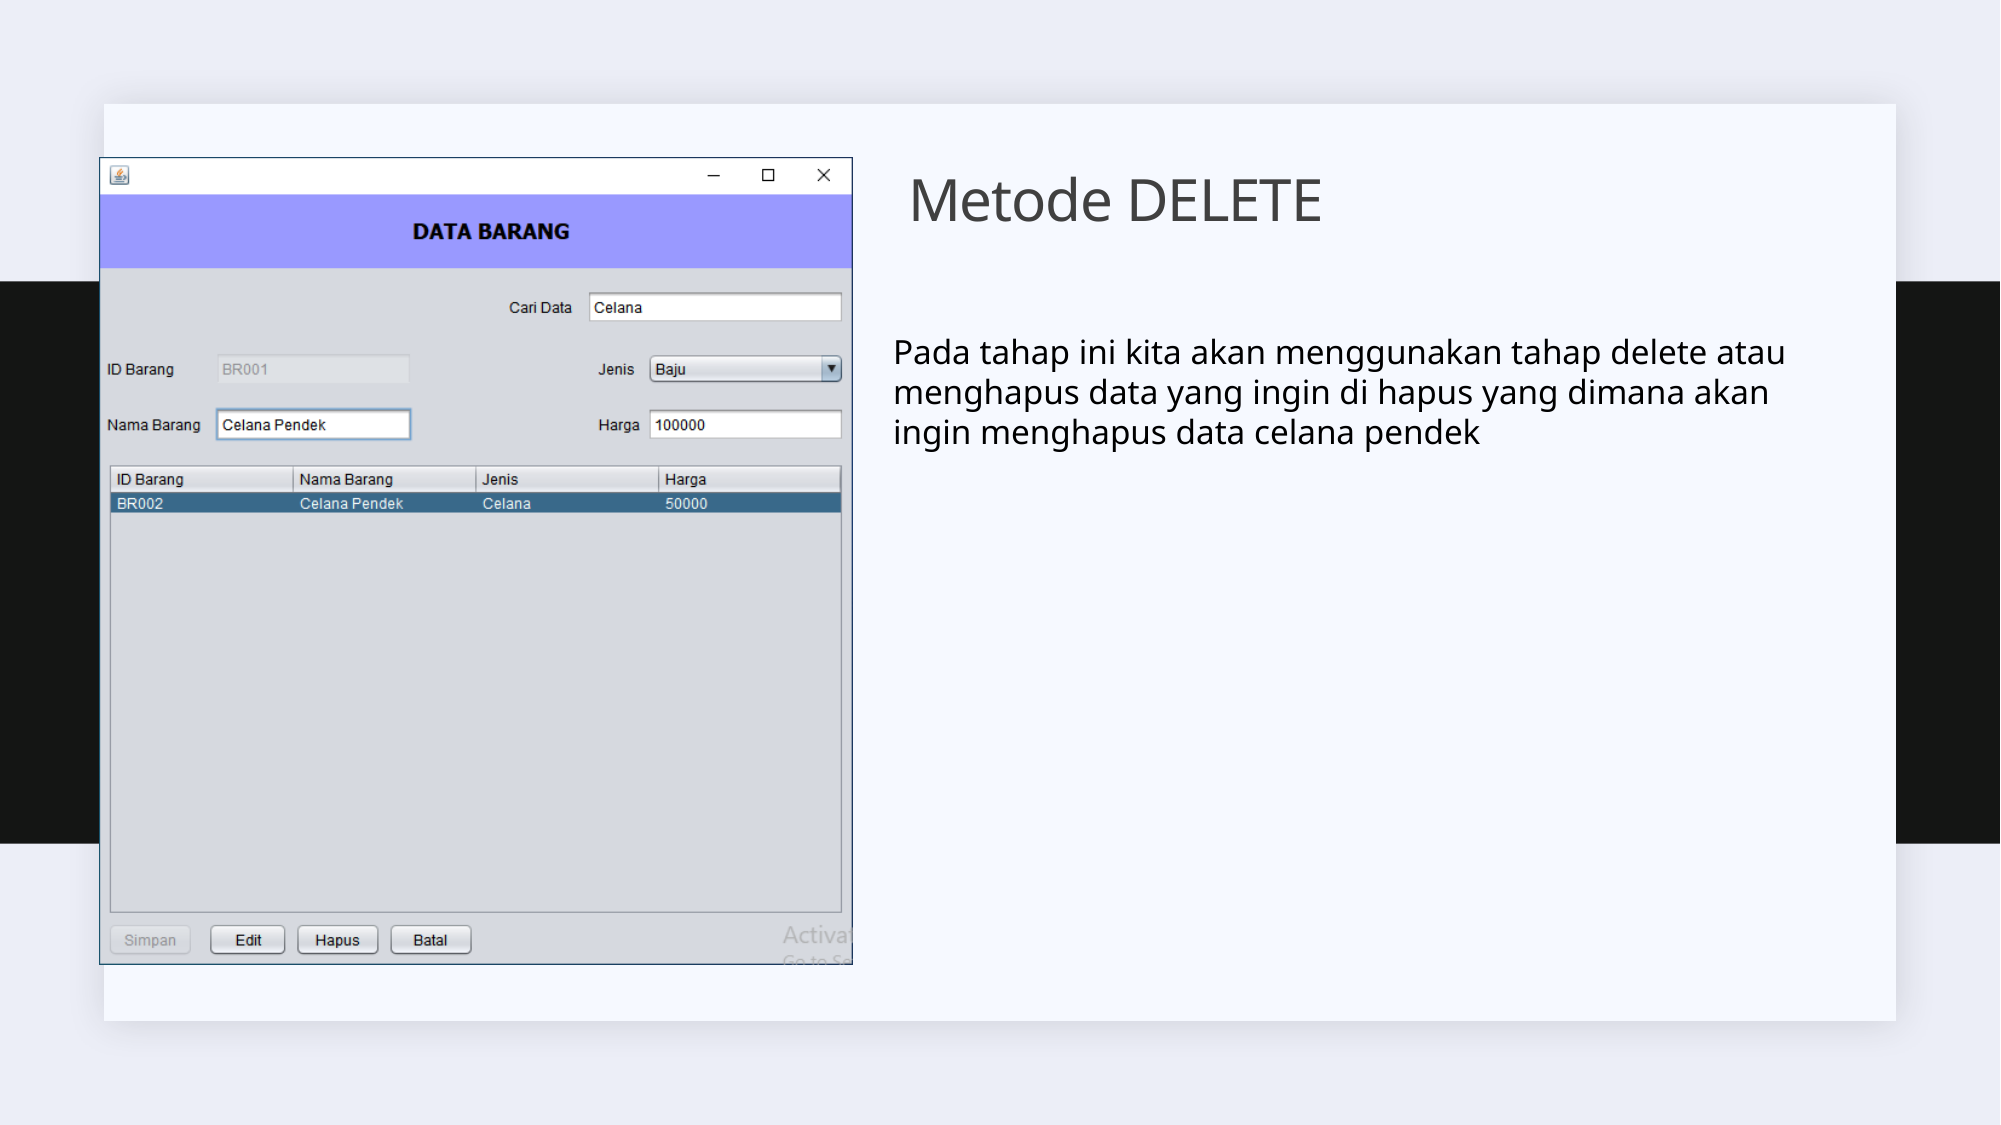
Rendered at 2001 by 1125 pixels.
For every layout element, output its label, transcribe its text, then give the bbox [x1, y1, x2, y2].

title Metode DELETE [893, 154, 1830, 251]
list Pada tahap ini kita akan menggunakan tahap delete atau menghapus data yang ingin di hapus yang dimana akan ingin menghapus data celana pendek [893, 323, 1830, 971]
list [98, 157, 853, 966]
